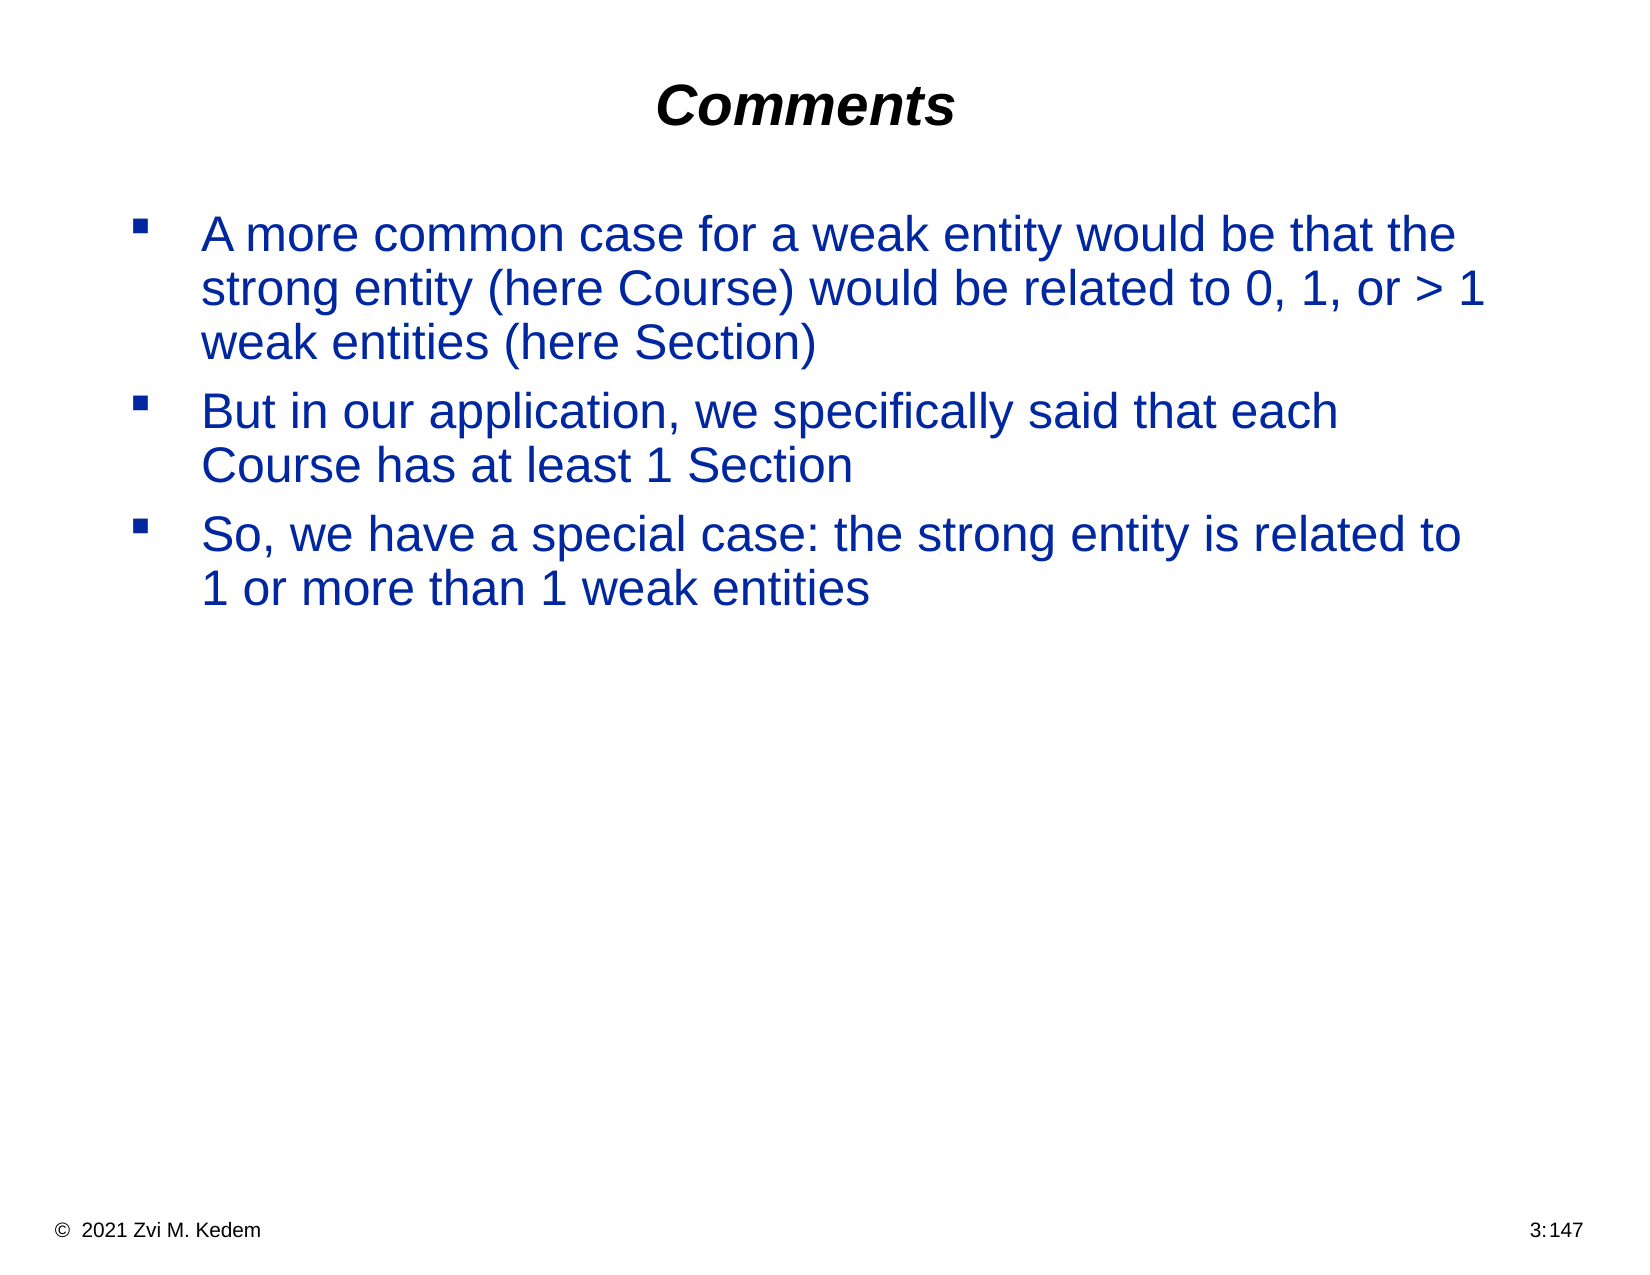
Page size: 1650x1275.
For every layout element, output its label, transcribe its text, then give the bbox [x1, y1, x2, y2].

list A more common case for a weak entity would be that the strong entity (here Course) would be related to 0, 1, or > 1 weak entities (here Section) But in our application, we specifically said that each Course has at least 1 Section So, we have a special case: the strong entity is related to 1 or more than 1 weak entities [111, 199, 1513, 1201]
title Comments [111, 36, 1501, 176]
